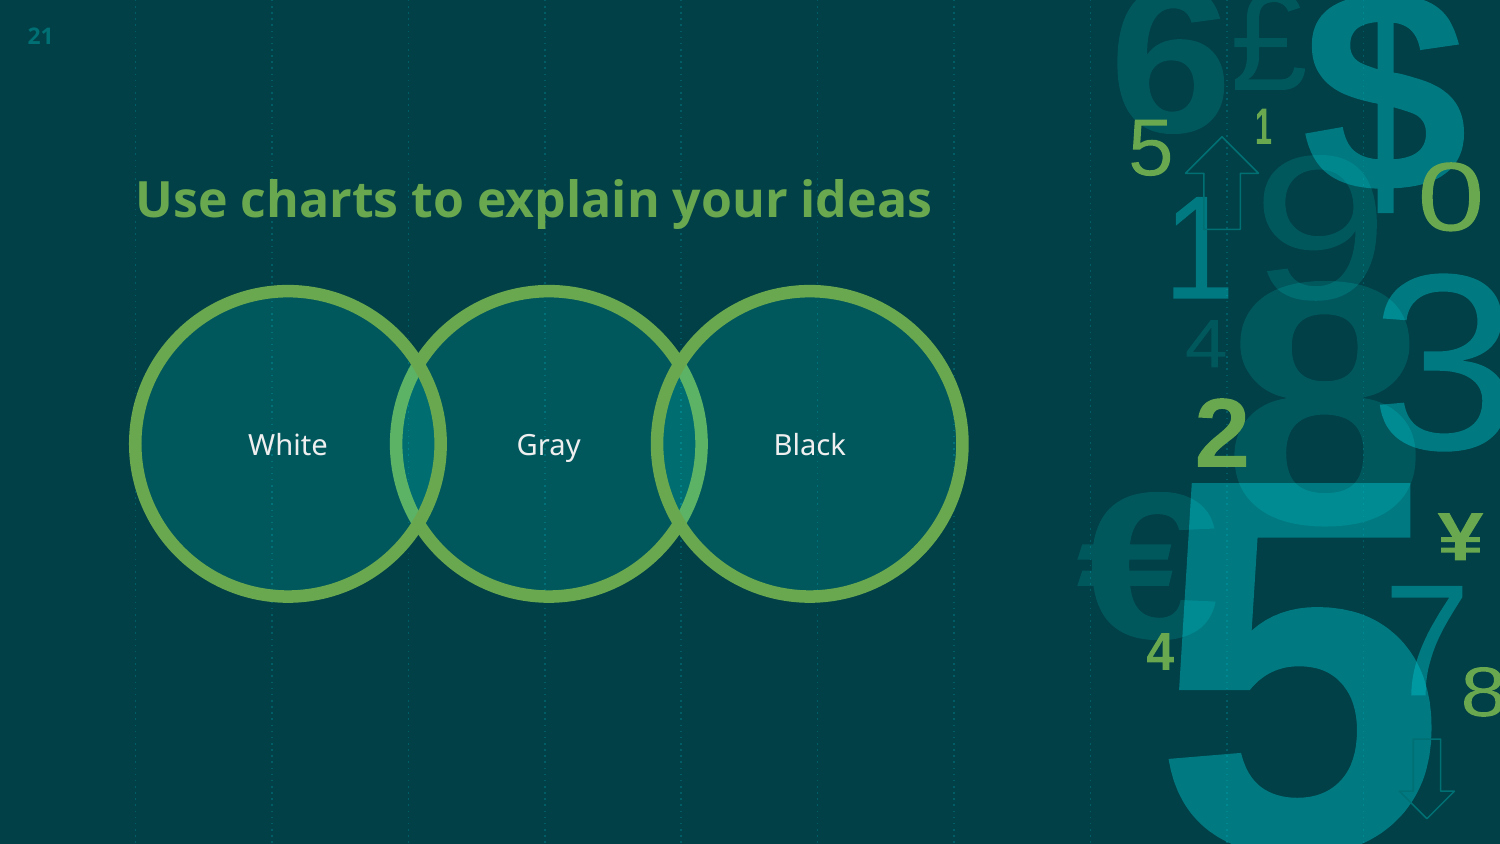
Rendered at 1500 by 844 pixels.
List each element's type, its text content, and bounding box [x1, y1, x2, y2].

title Use charts to explain your ideas [120, 128, 1092, 243]
text_box Gray [418, 291, 679, 597]
text_box Black [657, 291, 963, 597]
slide_number 21 [12, 6, 103, 66]
text_box White [135, 291, 441, 597]
